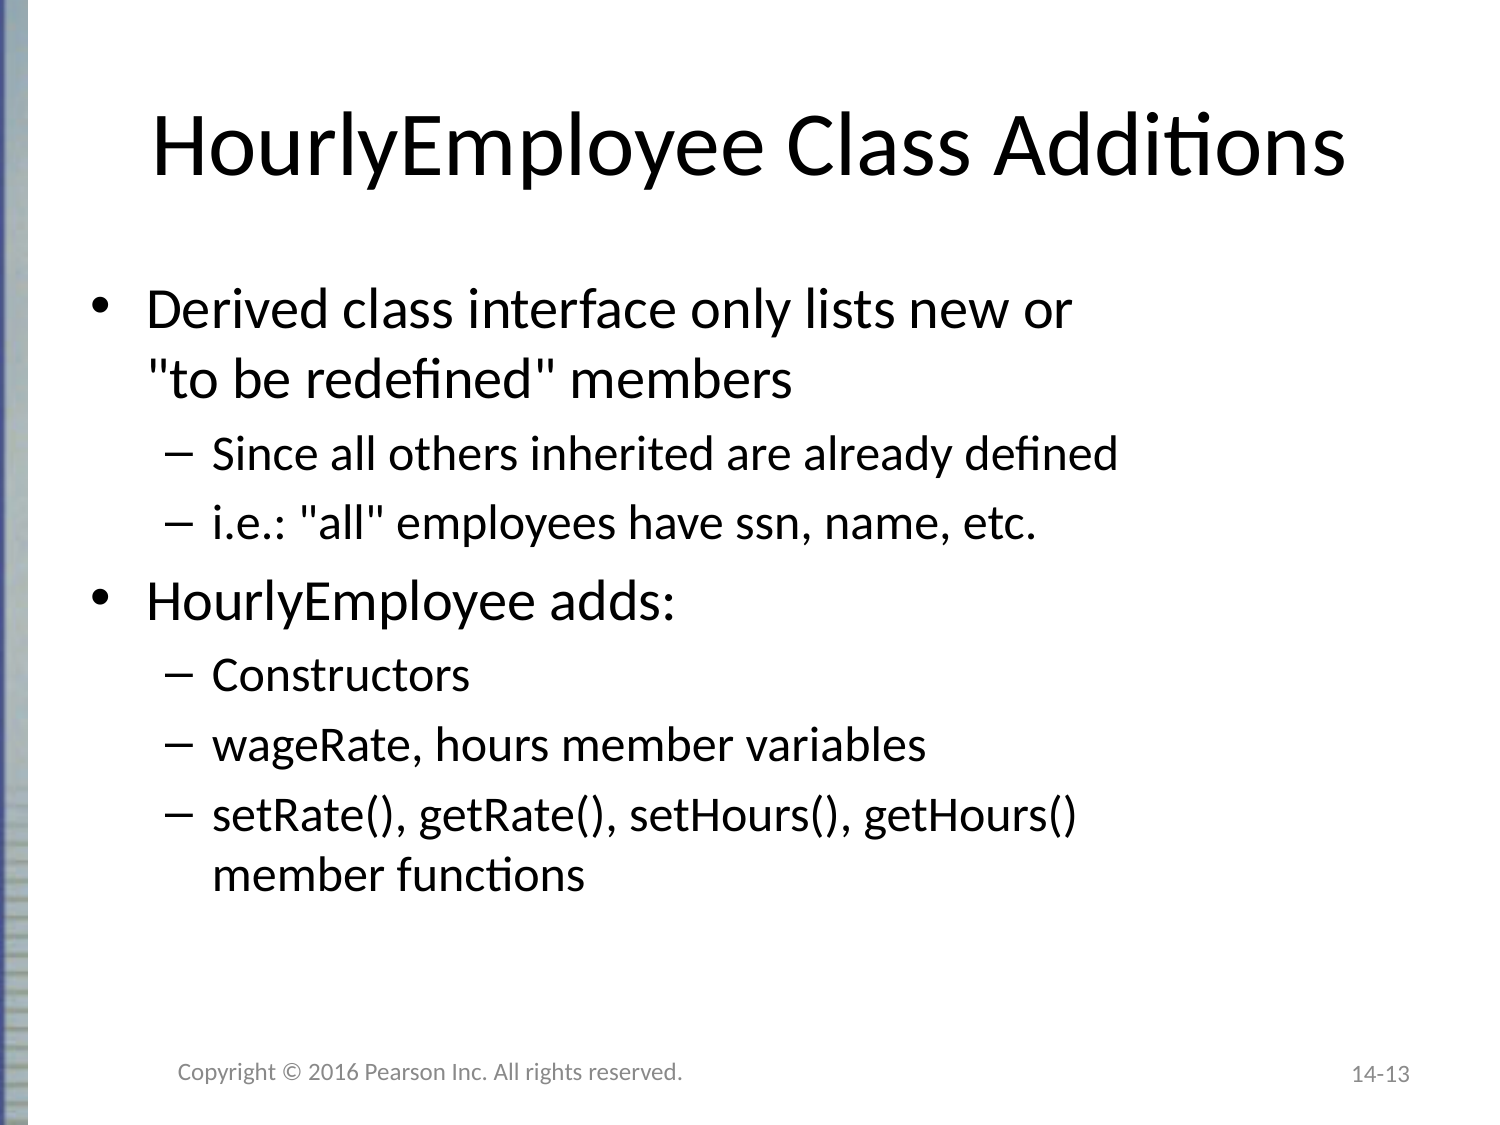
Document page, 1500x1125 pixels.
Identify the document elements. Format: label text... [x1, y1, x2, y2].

slide_number 14-13 [1074, 1042, 1425, 1103]
title HourlyEmployee Class Additions [75, 45, 1425, 233]
list Derived class interface only lists new or "to be redefined" members Since all others inherited are already defined i.e.: "all" employees have ssn, name, etc. HourlyEmployee adds: Constructors wageRate, hours member variables setRate(), getRate(), setHours(), getHours() member functions [75, 262, 1425, 1005]
footer Copyright © 2016 Pearson Inc. All rights reserved. [75, 1040, 788, 1100]
picture [0, 0, 28, 1125]
